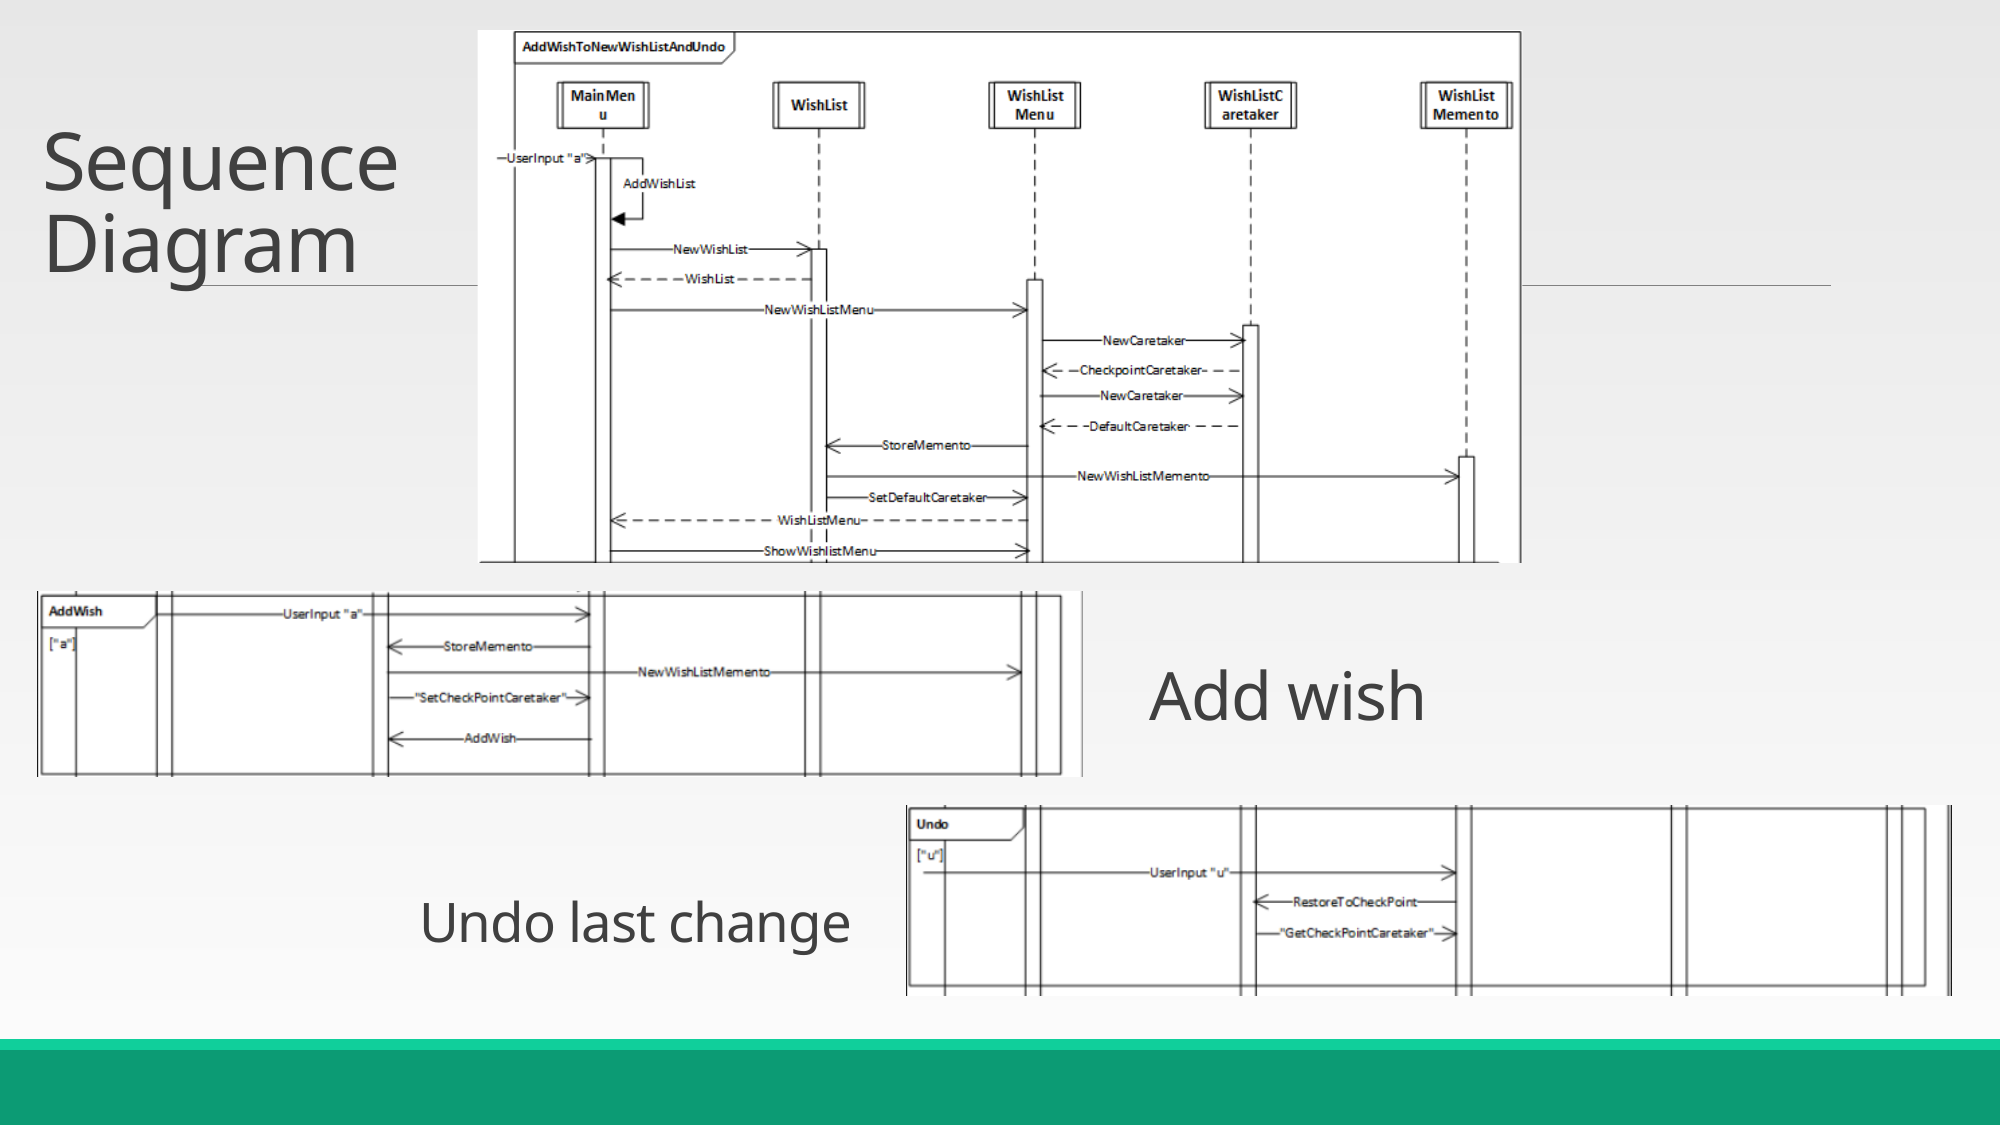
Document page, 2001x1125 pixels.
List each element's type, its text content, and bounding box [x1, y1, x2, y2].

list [476, 29, 1523, 563]
picture [37, 590, 1084, 777]
picture [906, 804, 1953, 997]
title Sequence Diagram [27, 105, 415, 297]
text_box Add wish [1134, 626, 1523, 742]
text_box Undo last change [404, 840, 878, 961]
